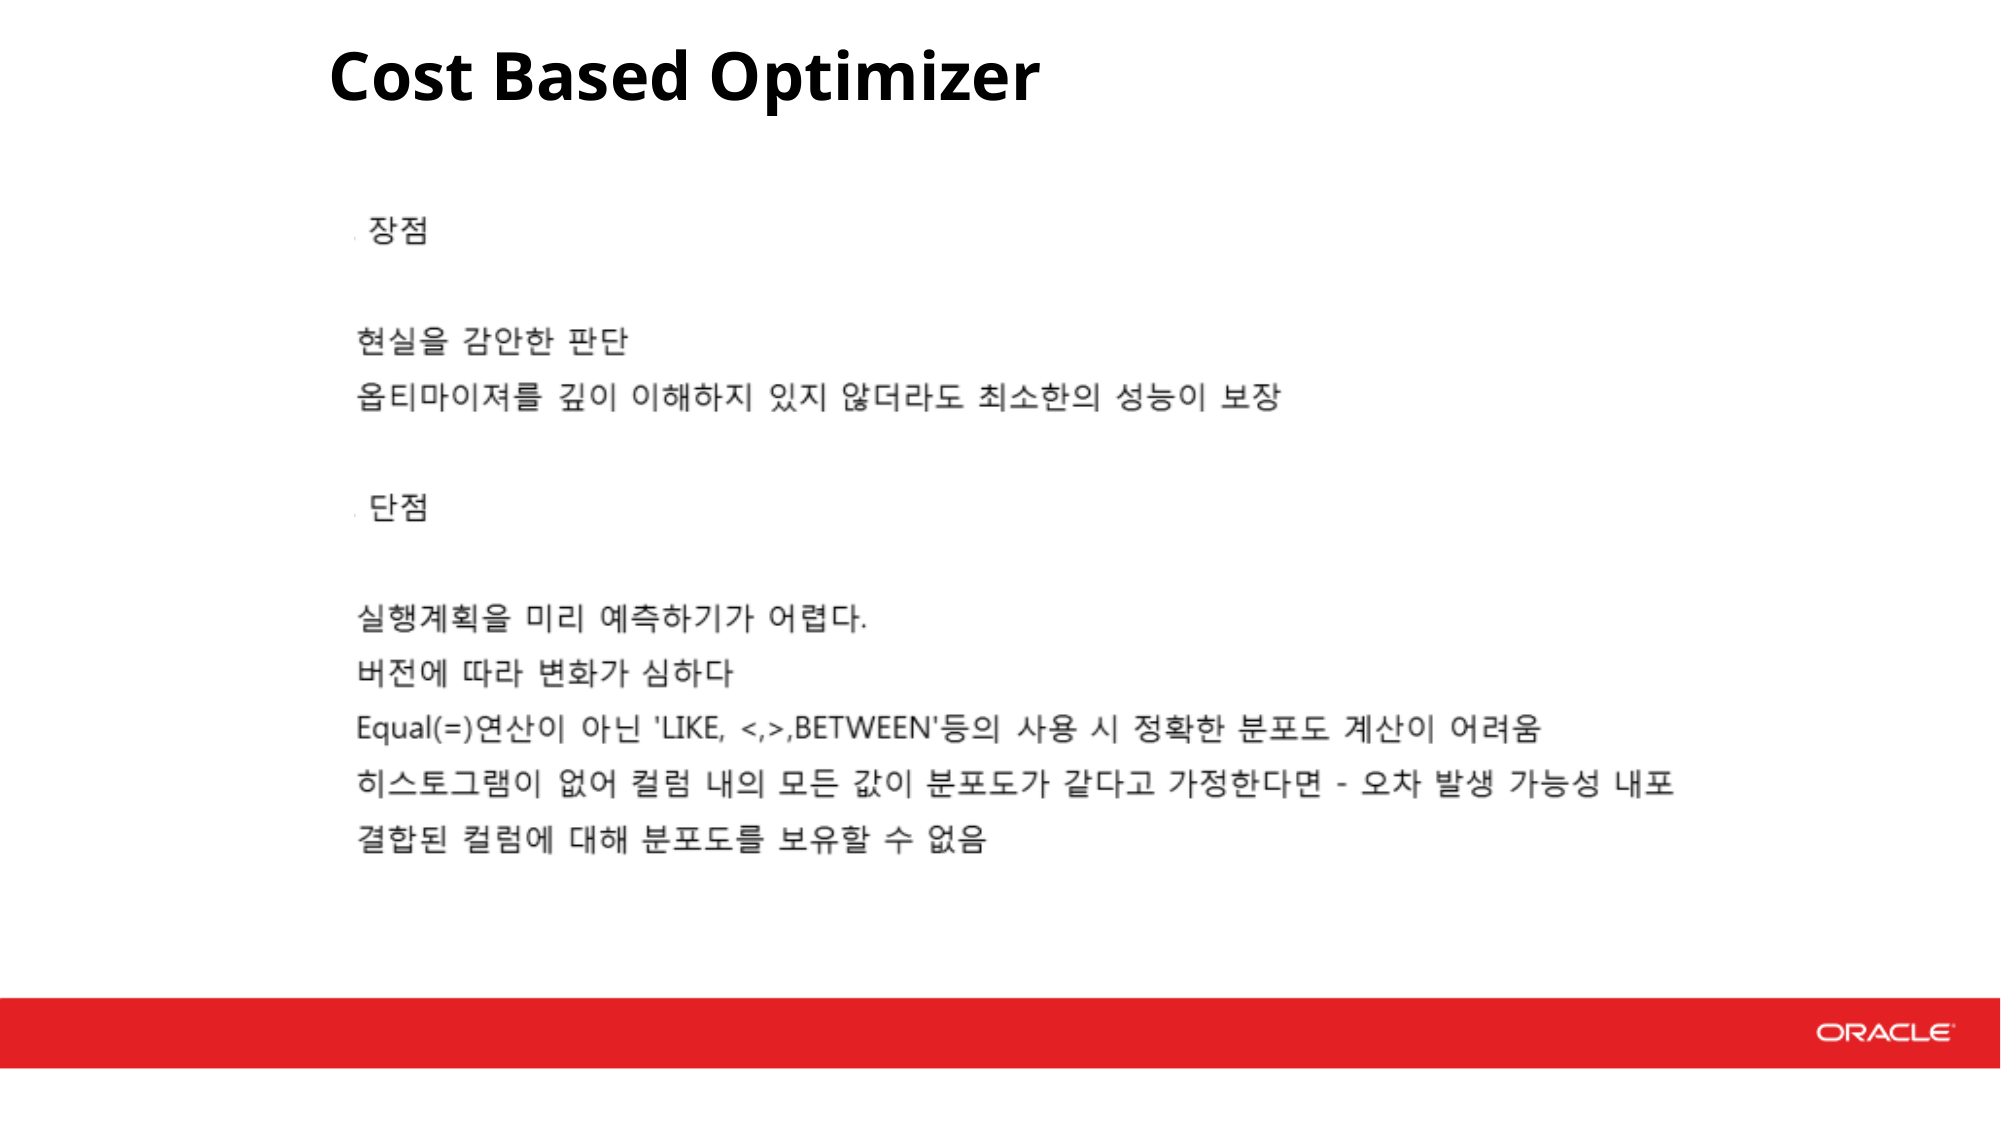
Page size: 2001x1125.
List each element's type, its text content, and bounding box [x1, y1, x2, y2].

text_box Cost Based Optimizer [313, 33, 1861, 115]
picture [0, 0, 2001, 1125]
